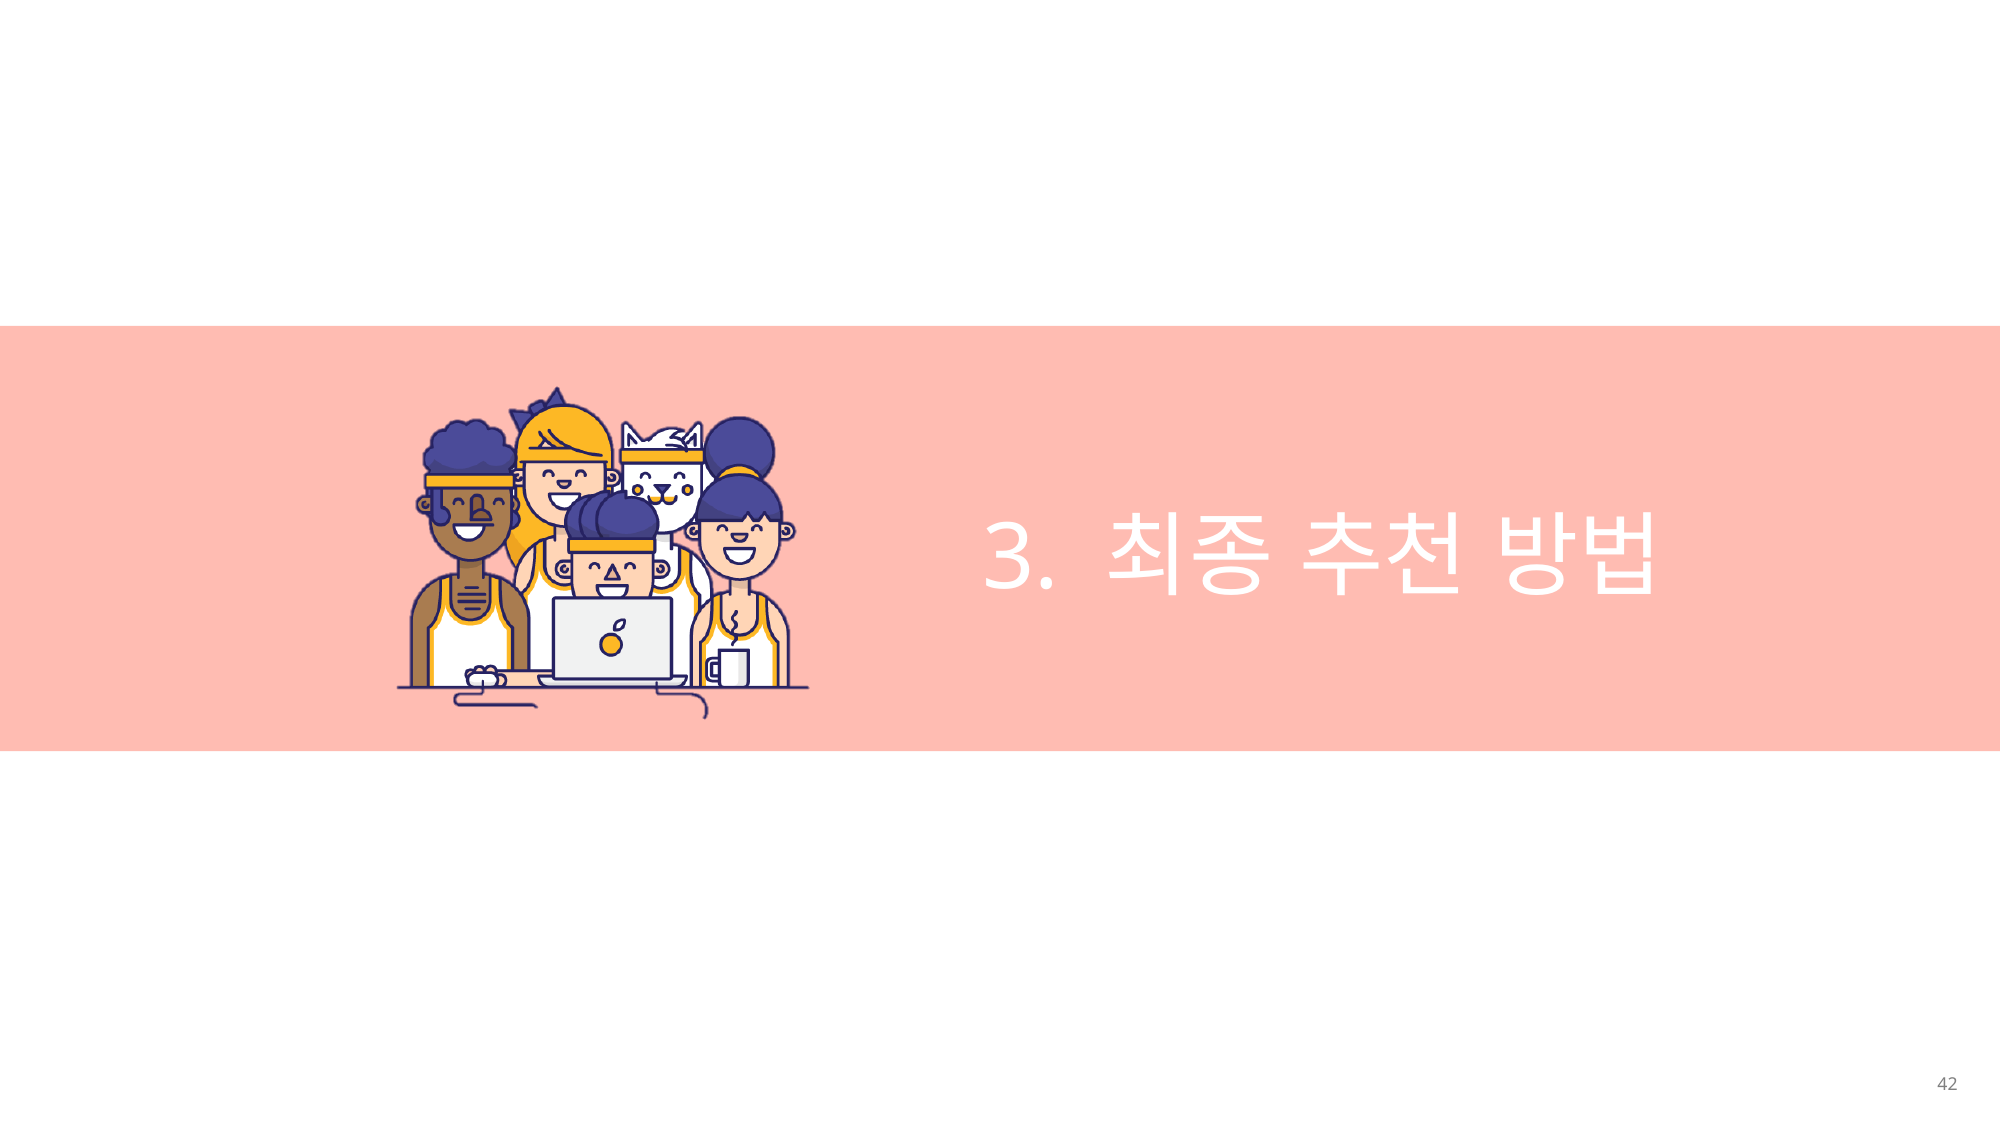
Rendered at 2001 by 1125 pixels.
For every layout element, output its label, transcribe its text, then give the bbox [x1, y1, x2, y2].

text_box [0, 324, 281, 753]
text_box 3. 최종 추천 방법 [933, 489, 1745, 615]
text_box [933, 324, 2000, 753]
picture [286, 314, 929, 796]
